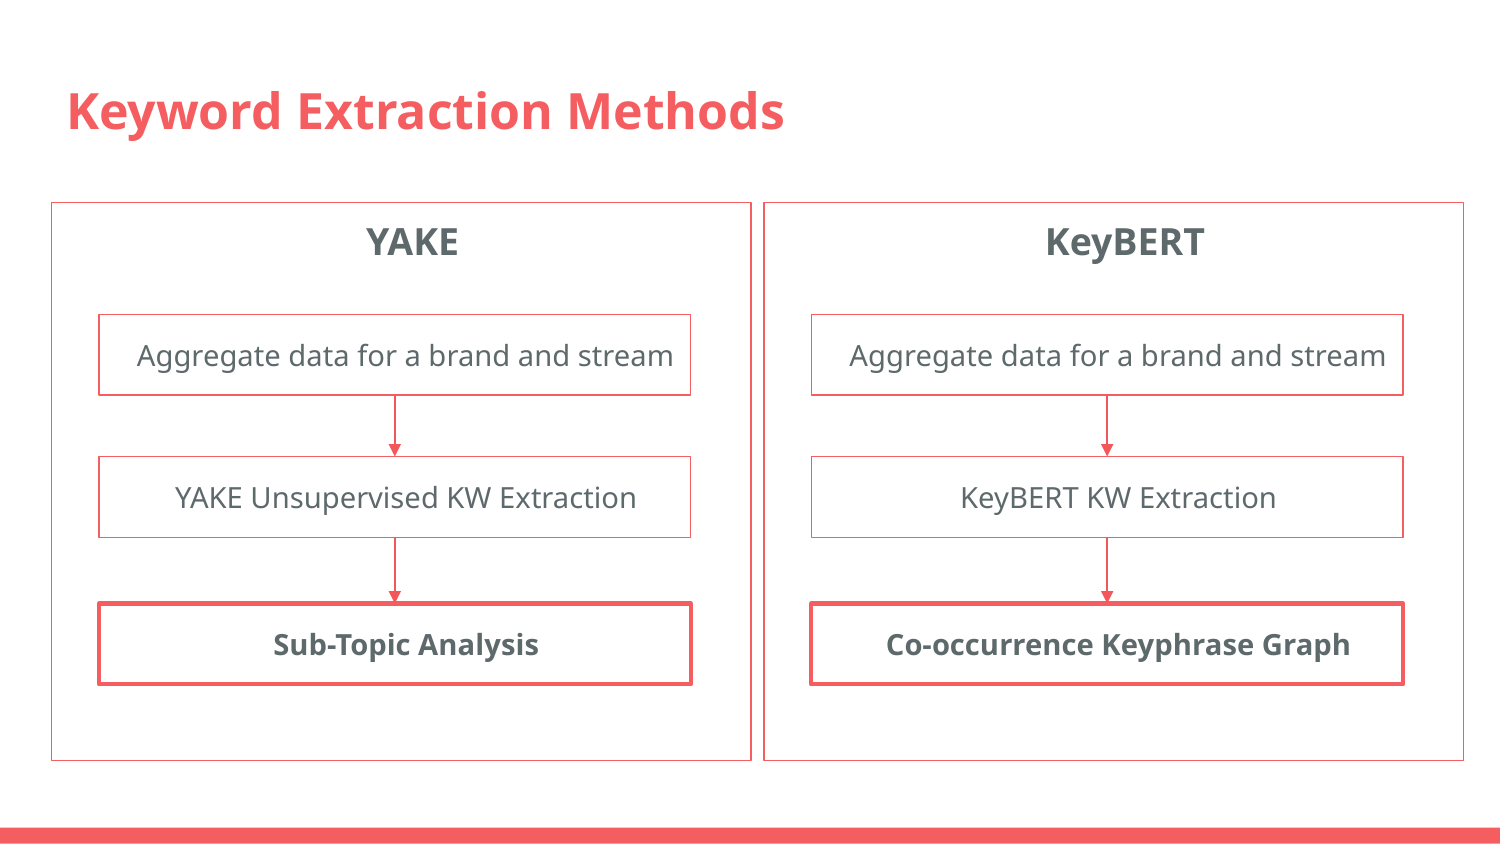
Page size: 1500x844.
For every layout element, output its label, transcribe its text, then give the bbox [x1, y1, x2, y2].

text_box YAKE Unsupervised KW Extraction [99, 456, 691, 538]
text_box YAKE [51, 202, 752, 761]
title Keyword Extraction Methods [51, 64, 1449, 167]
text_box Co-occurrence Keyphrase Graph [809, 601, 1405, 686]
text_box Aggregate data for a brand and stream [811, 314, 1403, 396]
text_box Sub-Topic Analysis [97, 601, 693, 686]
text_box KeyBERT [763, 202, 1464, 761]
text_box [752, 266, 763, 332]
text_box KeyBERT KW Extraction [811, 456, 1403, 538]
text_box Aggregate data for a brand and stream [99, 314, 691, 396]
